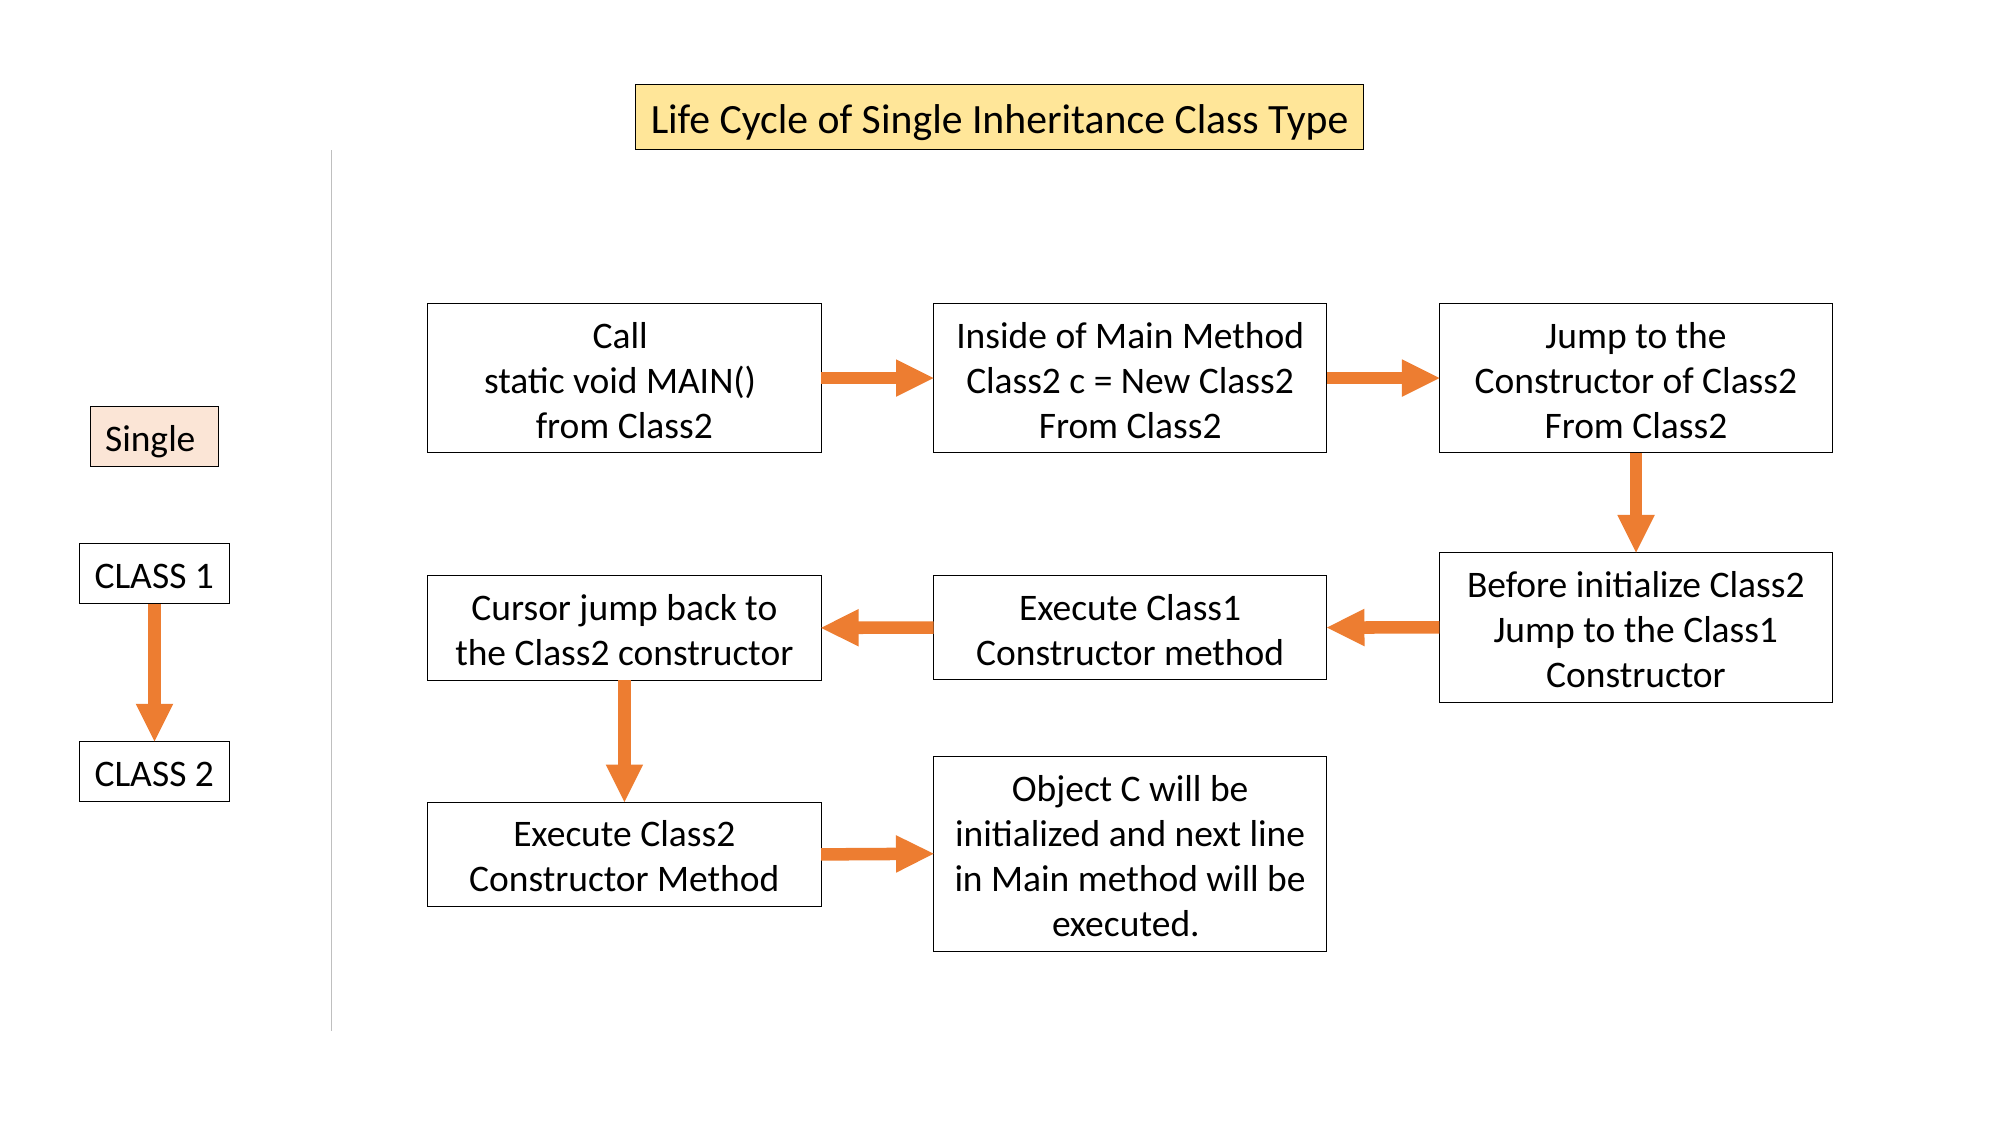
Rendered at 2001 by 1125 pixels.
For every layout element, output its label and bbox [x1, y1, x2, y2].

text_box [78, 84, 1833, 954]
